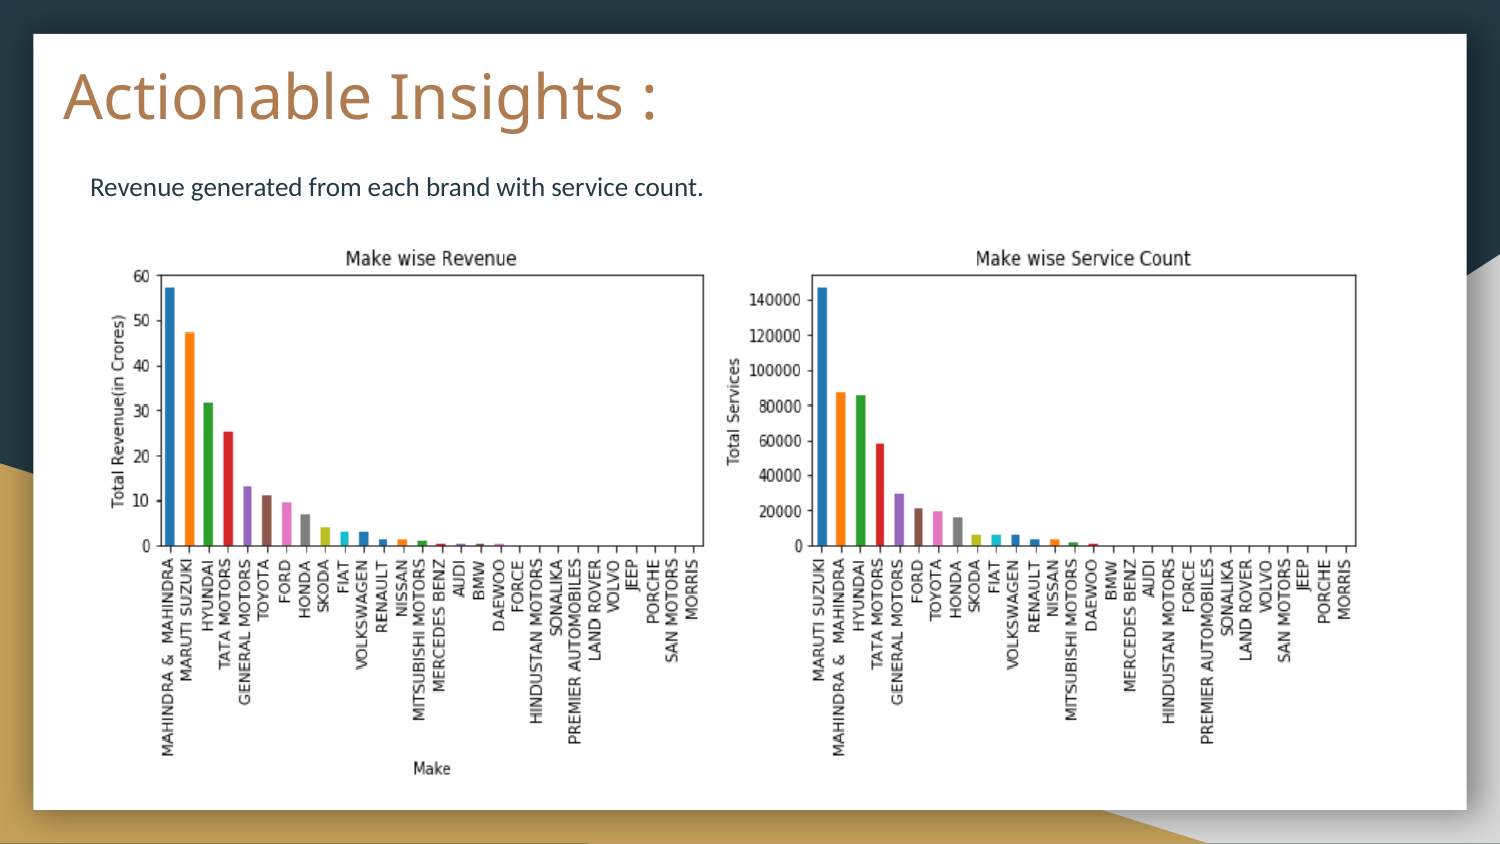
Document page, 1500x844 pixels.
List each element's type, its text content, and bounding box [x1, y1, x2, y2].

title Actionable Insights : [48, 41, 1280, 135]
picture [88, 238, 1372, 788]
list Revenue generated from each brand with service count. [75, 150, 1418, 772]
